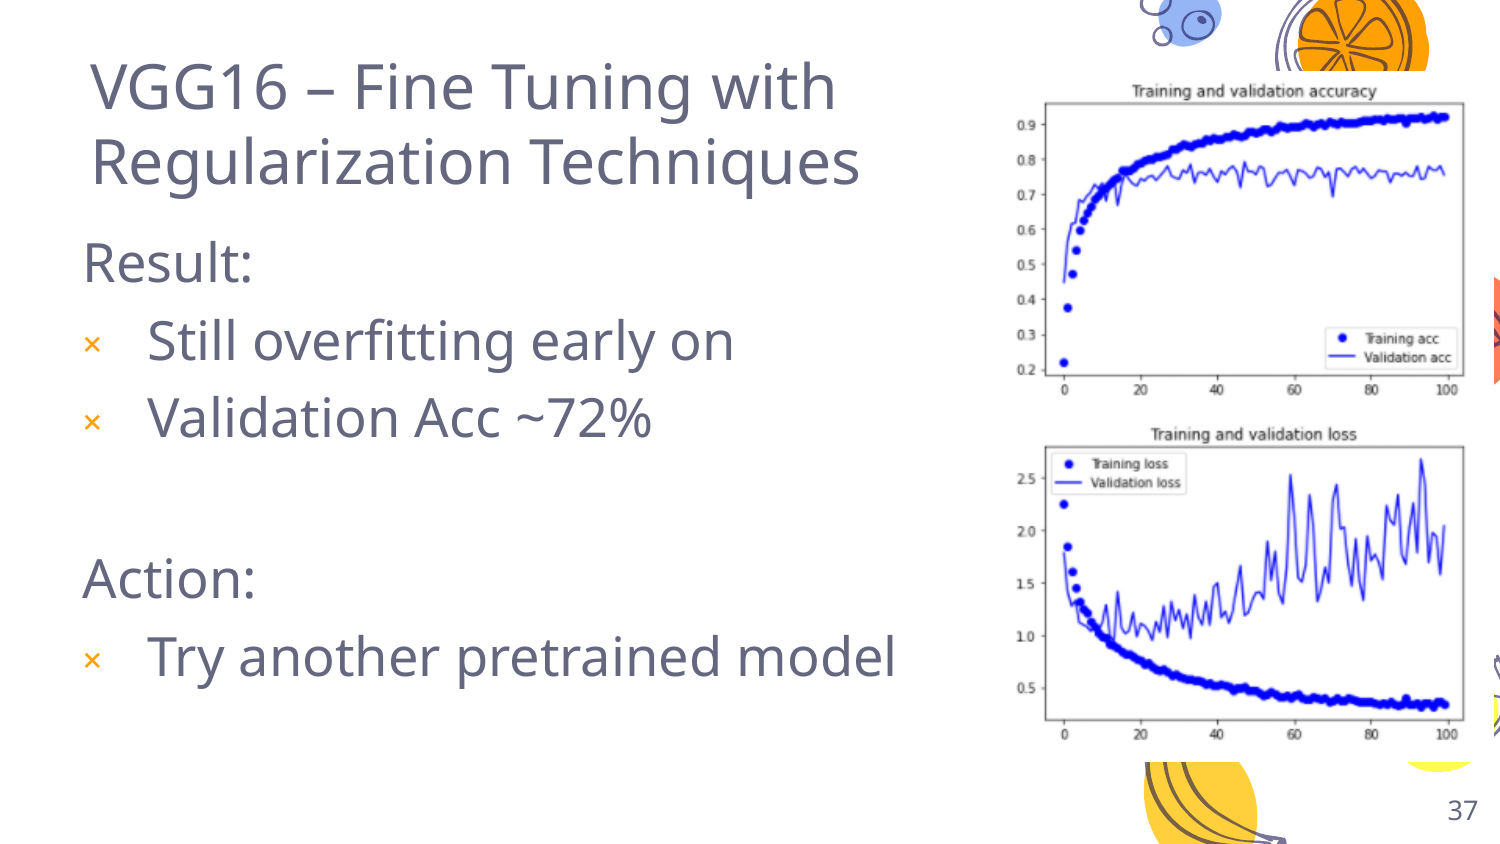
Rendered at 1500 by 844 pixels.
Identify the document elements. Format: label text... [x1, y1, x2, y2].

list Result: Still overfitting early on Validation Acc ~72% [57, 213, 1004, 518]
slide_number 37 [1403, 779, 1494, 844]
text_box Action: Try another pretrained model [57, 529, 1005, 812]
title VGG16 – Fine Tuning with Regularization Techniques [75, 71, 1007, 212]
picture [1009, 70, 1494, 762]
